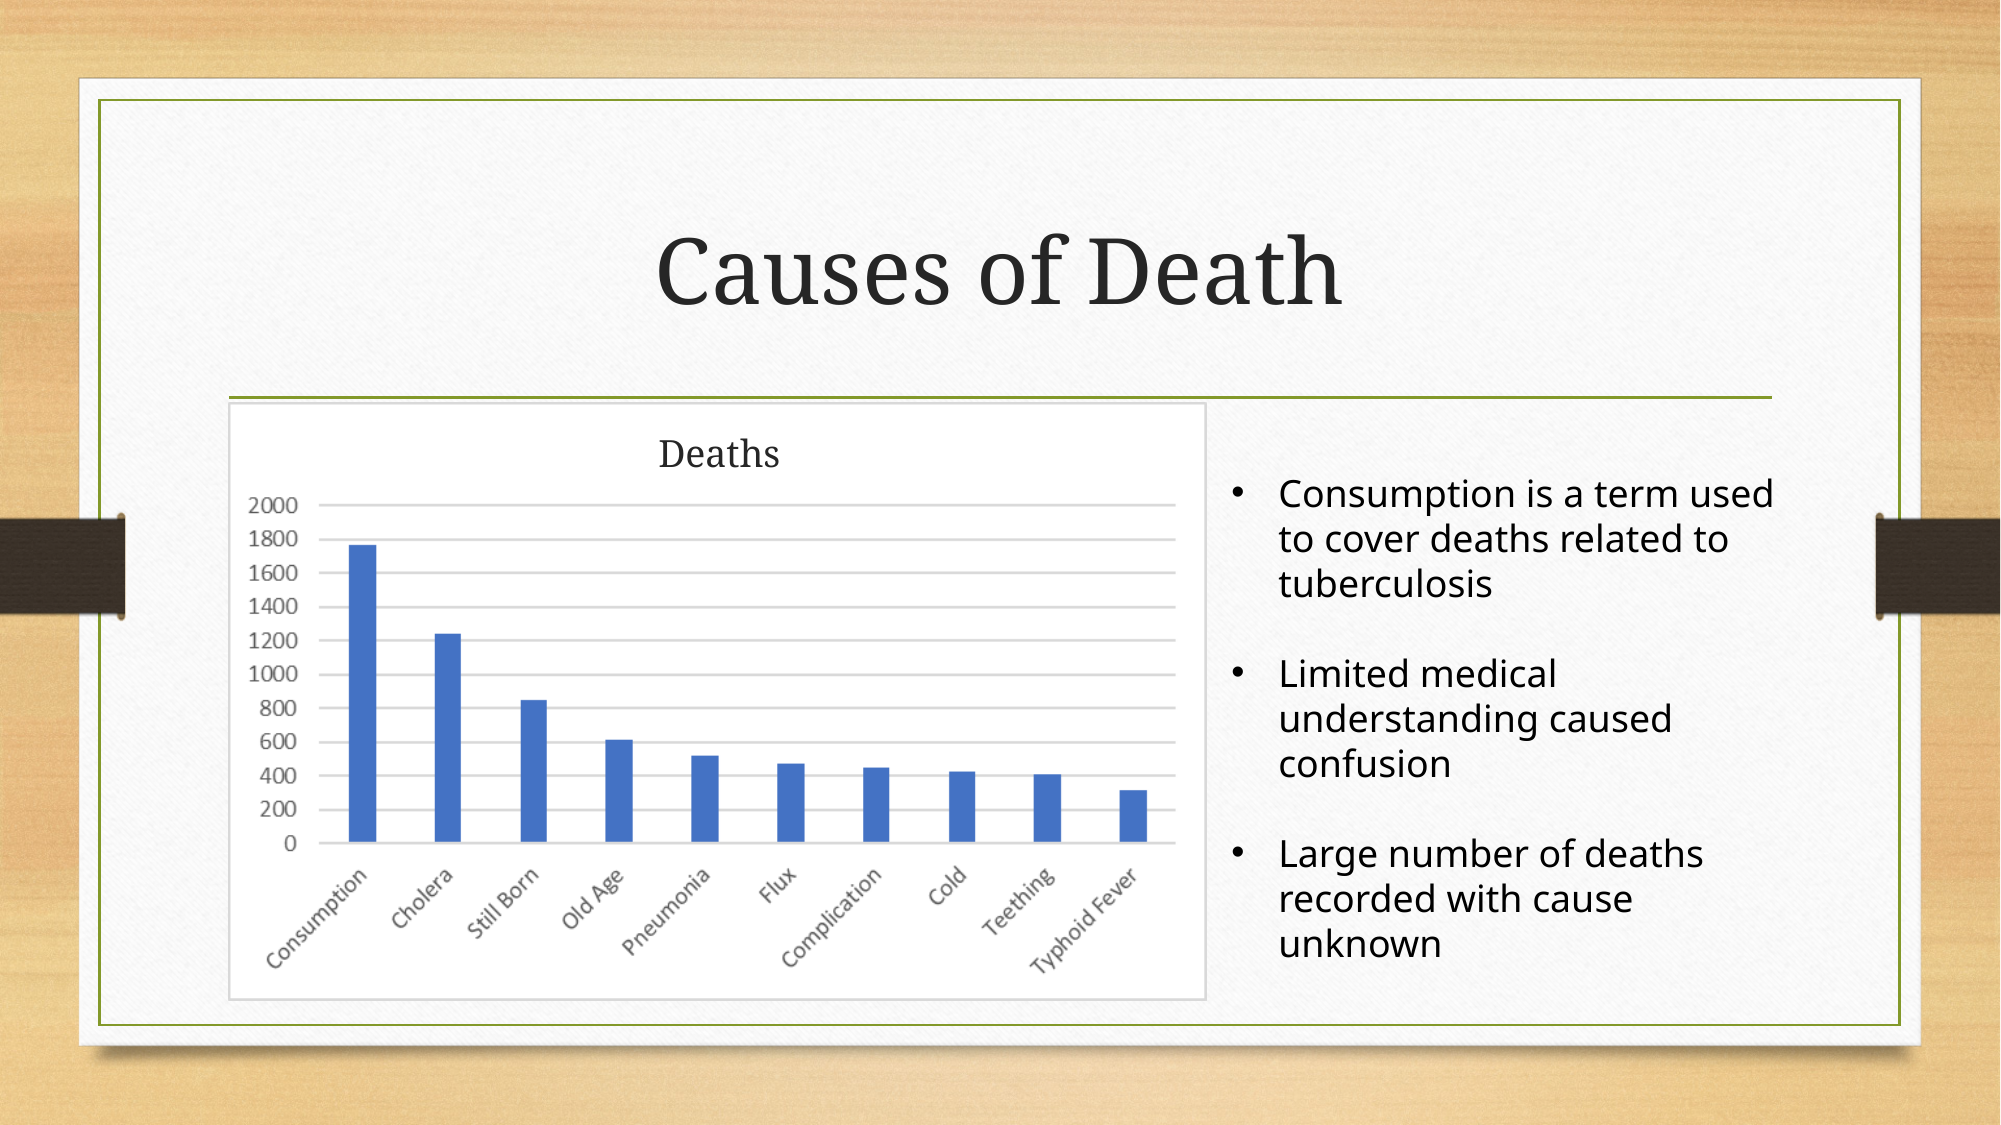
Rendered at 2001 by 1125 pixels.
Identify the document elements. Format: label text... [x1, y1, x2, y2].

picture [0, 0, 2001, 1125]
text_box Consumption is a term used to cover deaths related to tuberculosis Limited medical understanding caused confusion Large number of deaths recorded with cause unknown [1216, 462, 1823, 1017]
title Causes of Death [212, 161, 1788, 375]
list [227, 402, 1207, 1001]
